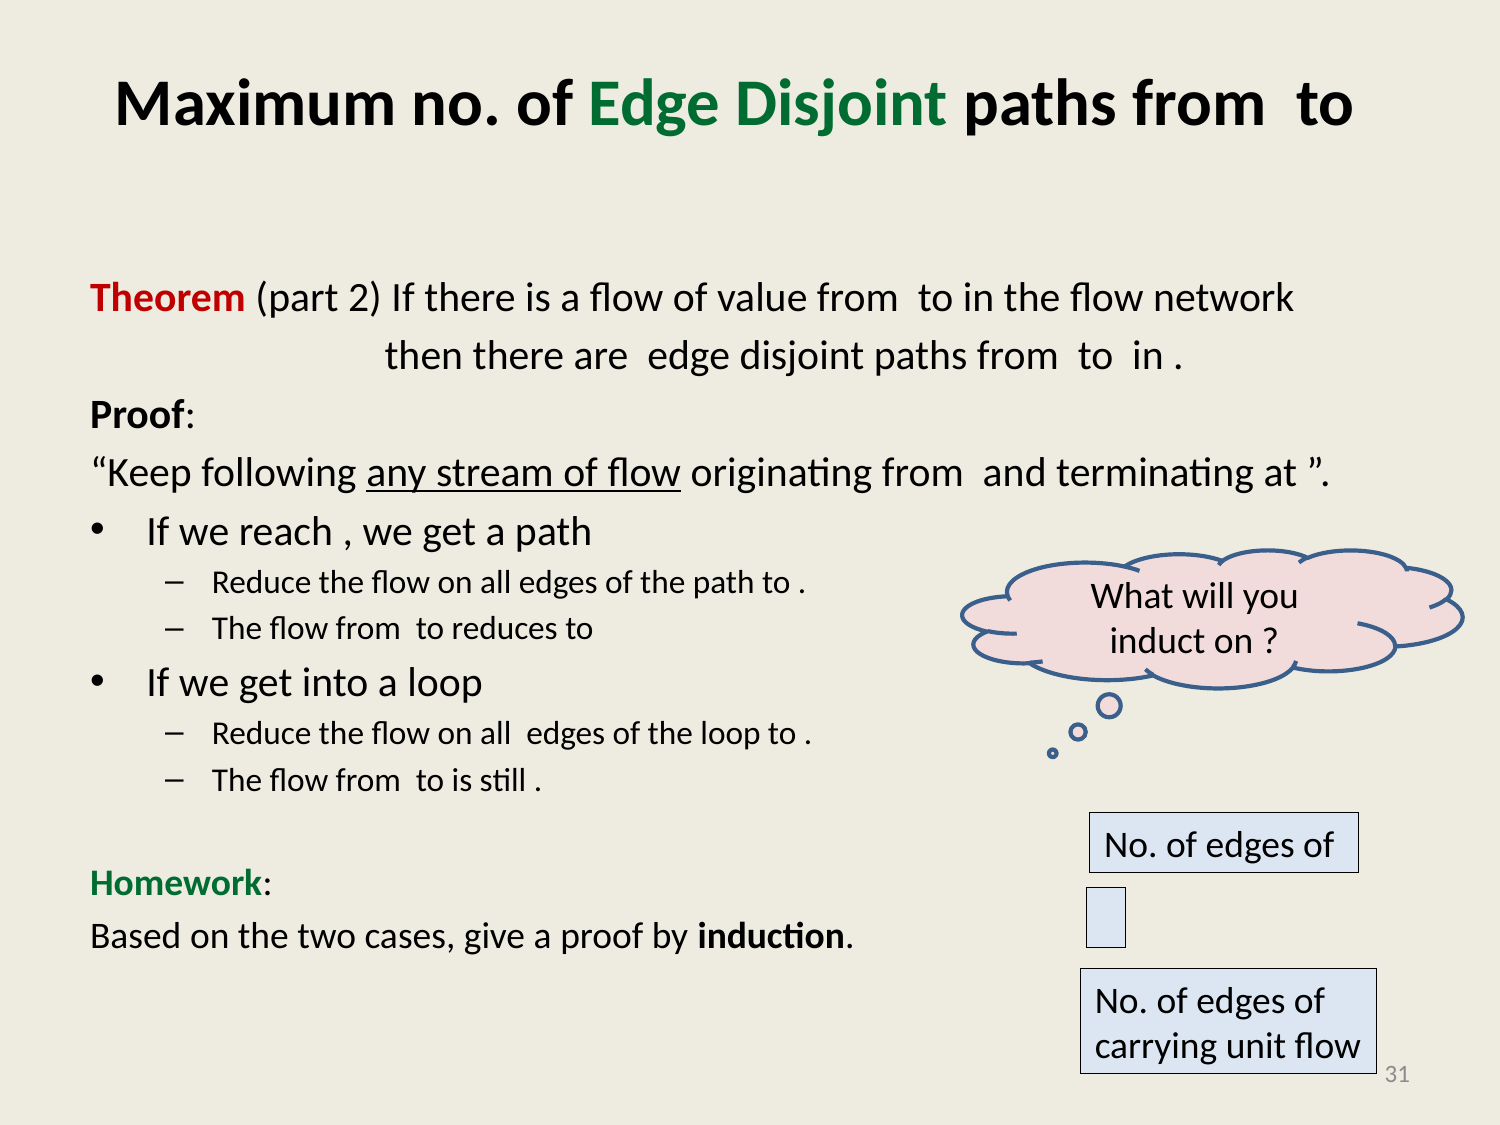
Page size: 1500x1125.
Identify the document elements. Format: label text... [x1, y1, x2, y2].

text_box What will you induct on ? [960, 548, 1465, 691]
slide_number 31 [1074, 1042, 1425, 1103]
text_box What will you induct on ? [1095, 692, 1123, 720]
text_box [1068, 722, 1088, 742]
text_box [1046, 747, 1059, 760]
